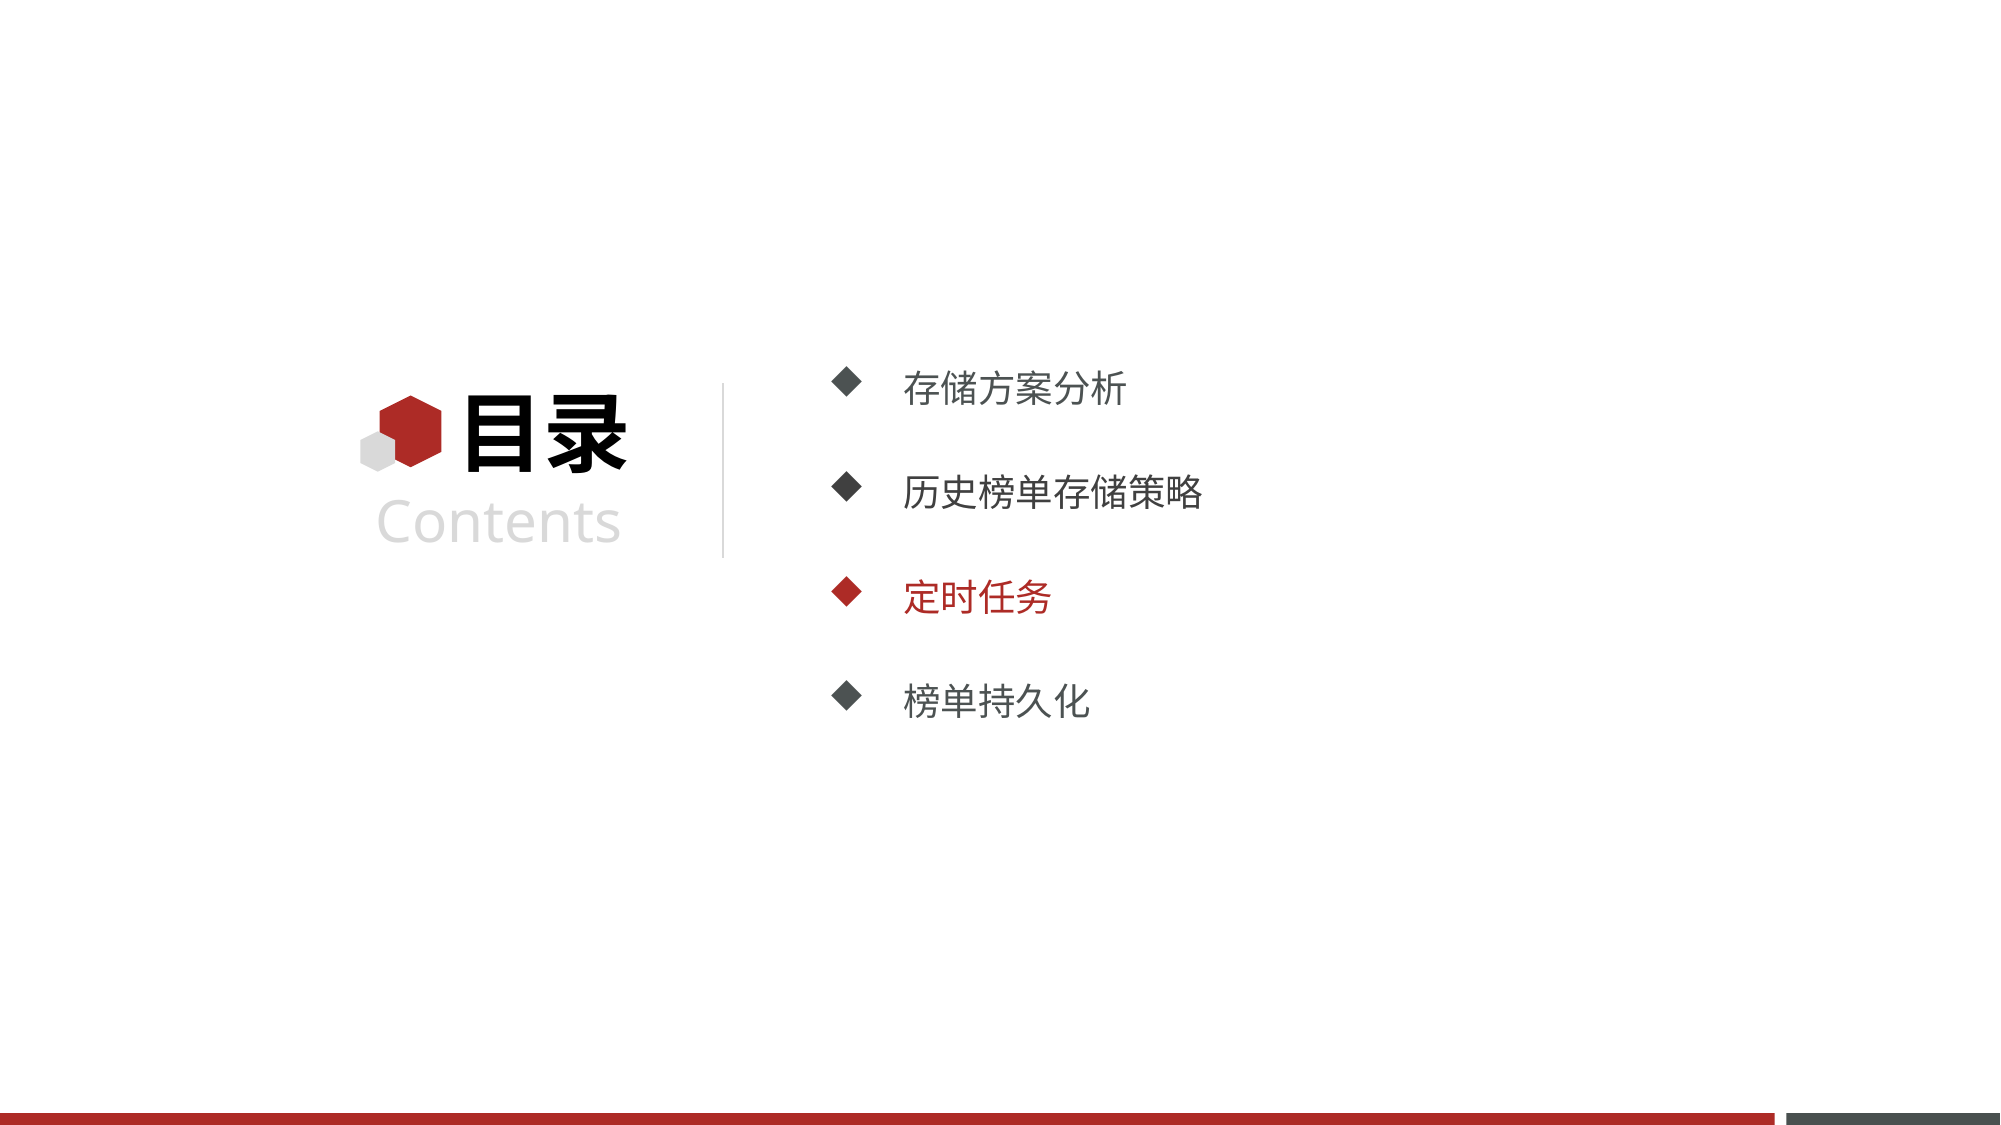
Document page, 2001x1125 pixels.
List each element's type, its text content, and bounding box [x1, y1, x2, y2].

text_box 定时任务 [813, 521, 1794, 625]
list 存储方案分析 [813, 312, 1794, 416]
text_box 榜单持久化 [813, 625, 1794, 731]
text_box 历史榜单存储策略 [813, 416, 1794, 521]
